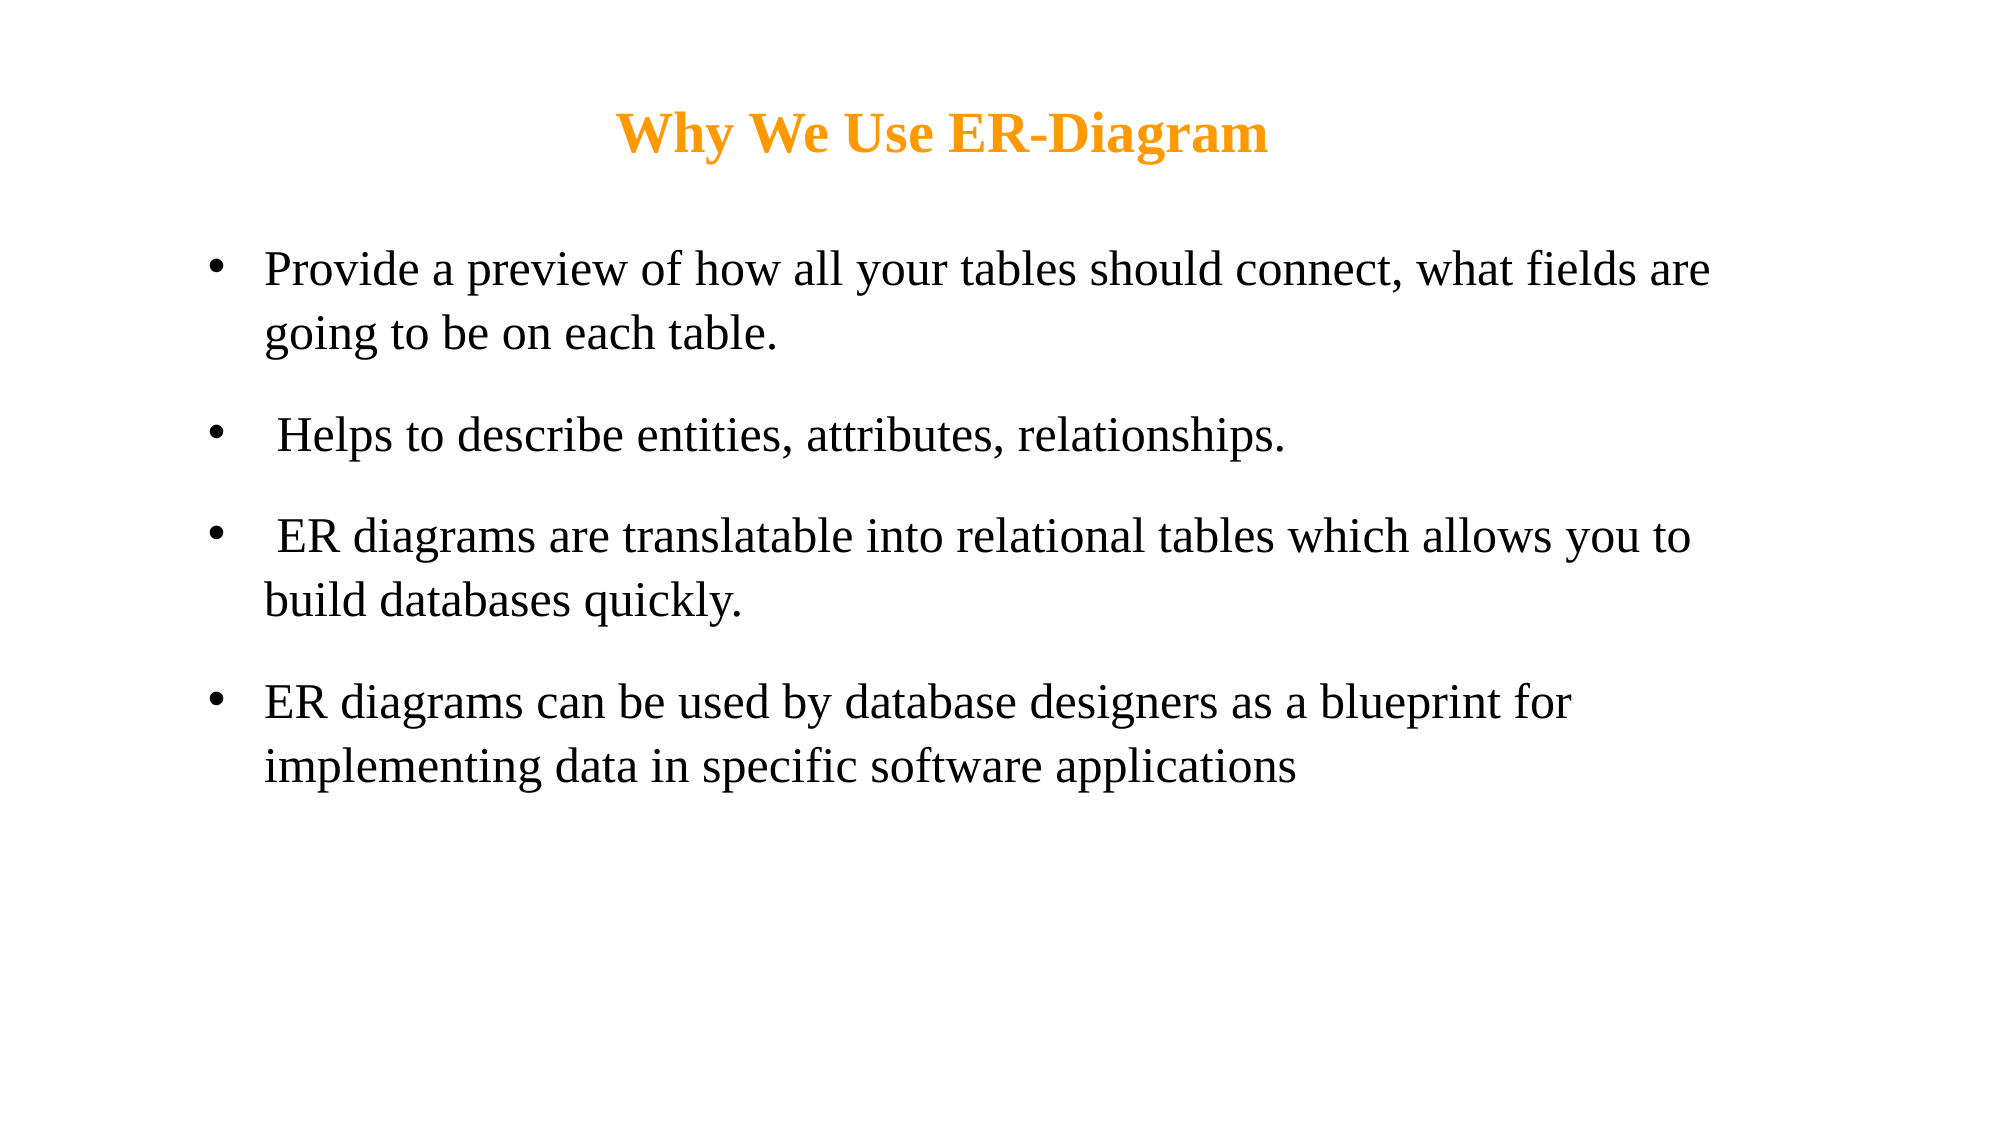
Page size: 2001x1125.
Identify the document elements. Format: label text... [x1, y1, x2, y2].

title Why We Use ER-Diagram [137, 59, 1863, 209]
list Provide a preview of how all your tables should connect, what fields are going to be on each table. Helps to describe entities, attributes, relationships. ER diagrams are translatable into relational tables which allows you to build databases quickly. ER diagrams can be used by database designers as a blueprint for implementing data in specific software applications [192, 223, 1800, 1014]
